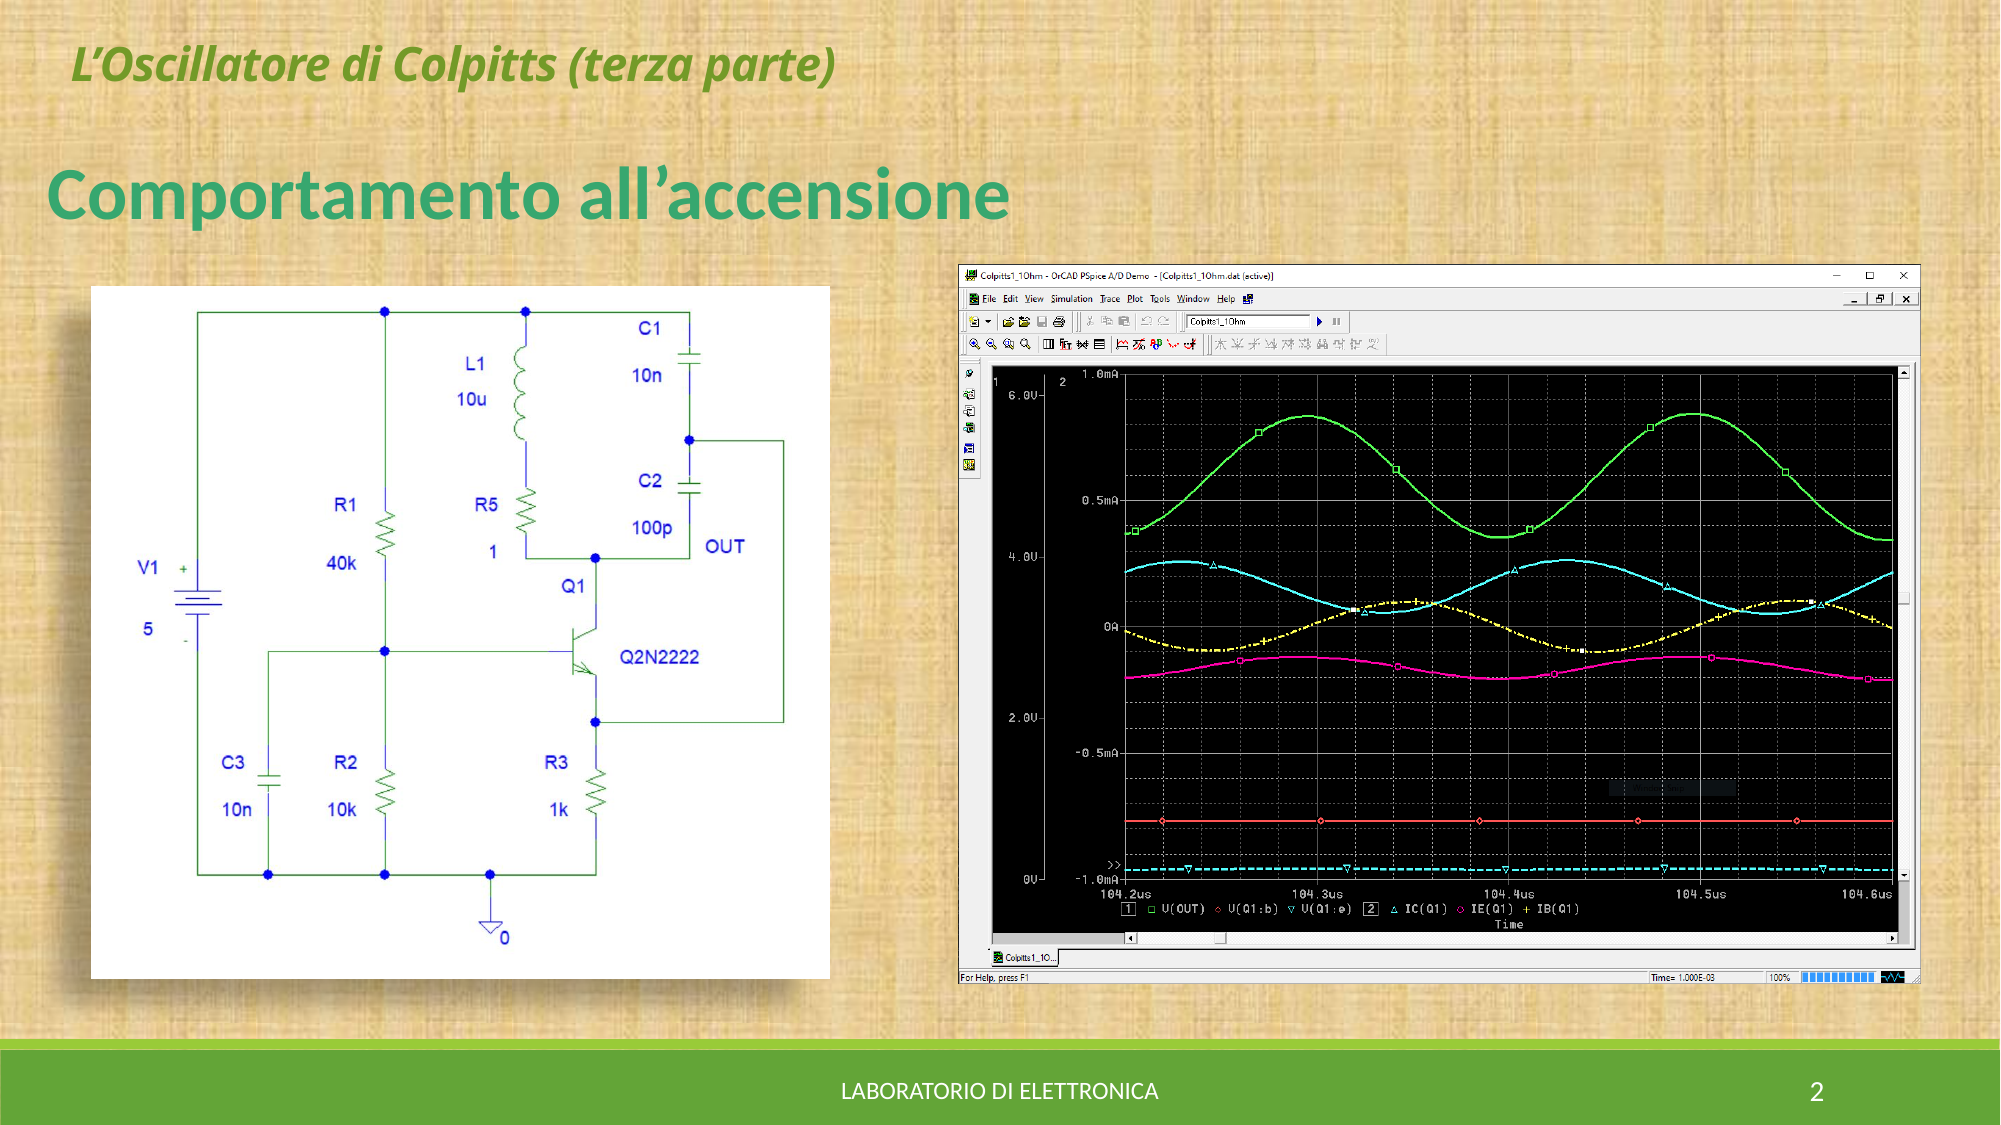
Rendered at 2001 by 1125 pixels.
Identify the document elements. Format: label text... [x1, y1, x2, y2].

text_box Comportamento all’accensione [32, 136, 1993, 332]
footer Laboratorio di Elettronica [604, 1059, 1396, 1120]
slide_number 2 [1624, 1059, 1840, 1120]
picture [0, 0, 2001, 1125]
text_box L’Oscillatore di Colpitts (terza parte) [55, 35, 921, 130]
